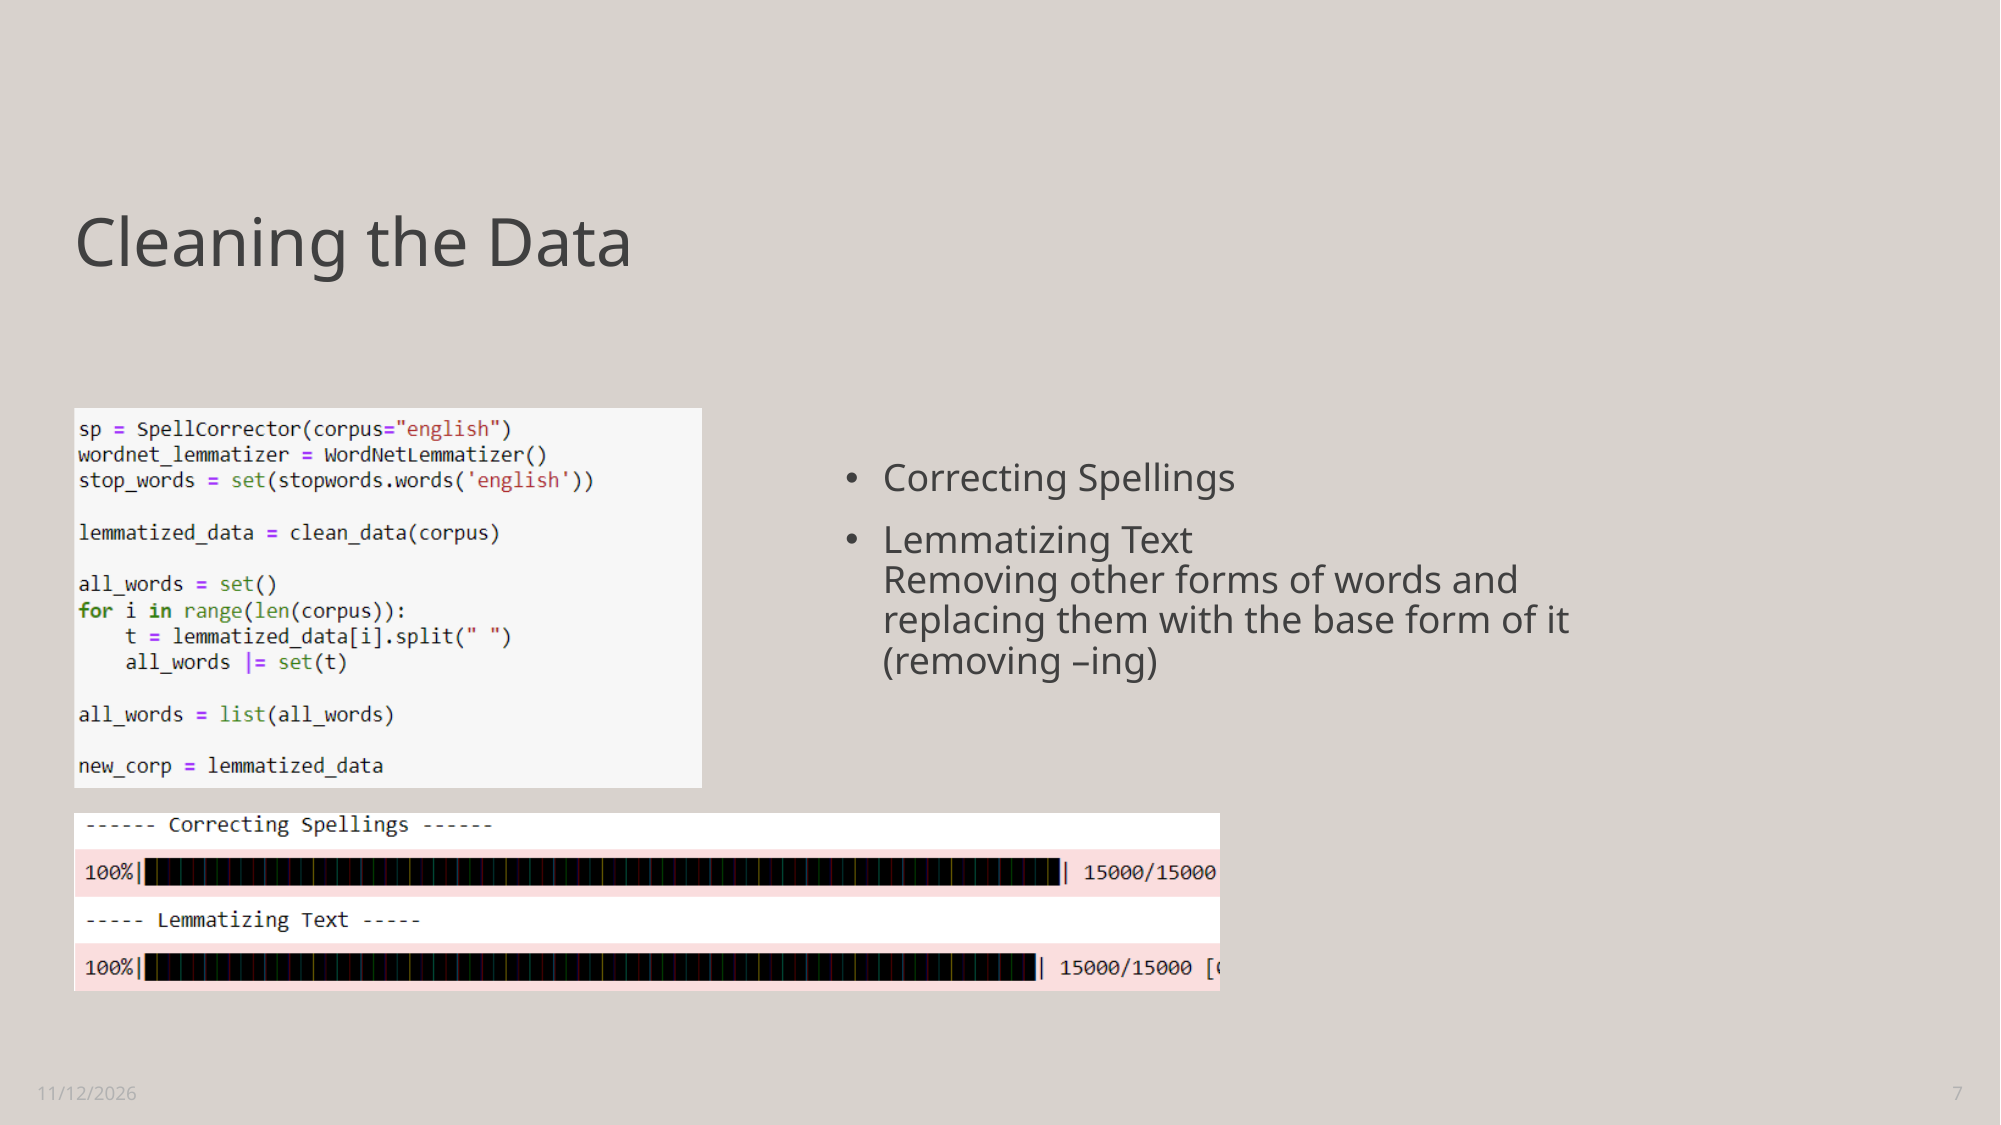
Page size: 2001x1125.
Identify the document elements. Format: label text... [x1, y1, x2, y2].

picture [74, 408, 702, 788]
text_box Cleaning the Data [59, 152, 944, 312]
slide_number 7 [1528, 1064, 1979, 1124]
picture [74, 813, 1220, 991]
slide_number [21, 1064, 472, 1124]
text_box Correcting Spellings Lemmatizing Text Removing other forms of words and replacing them with the base form of it (removing –ing) [830, 451, 1691, 745]
